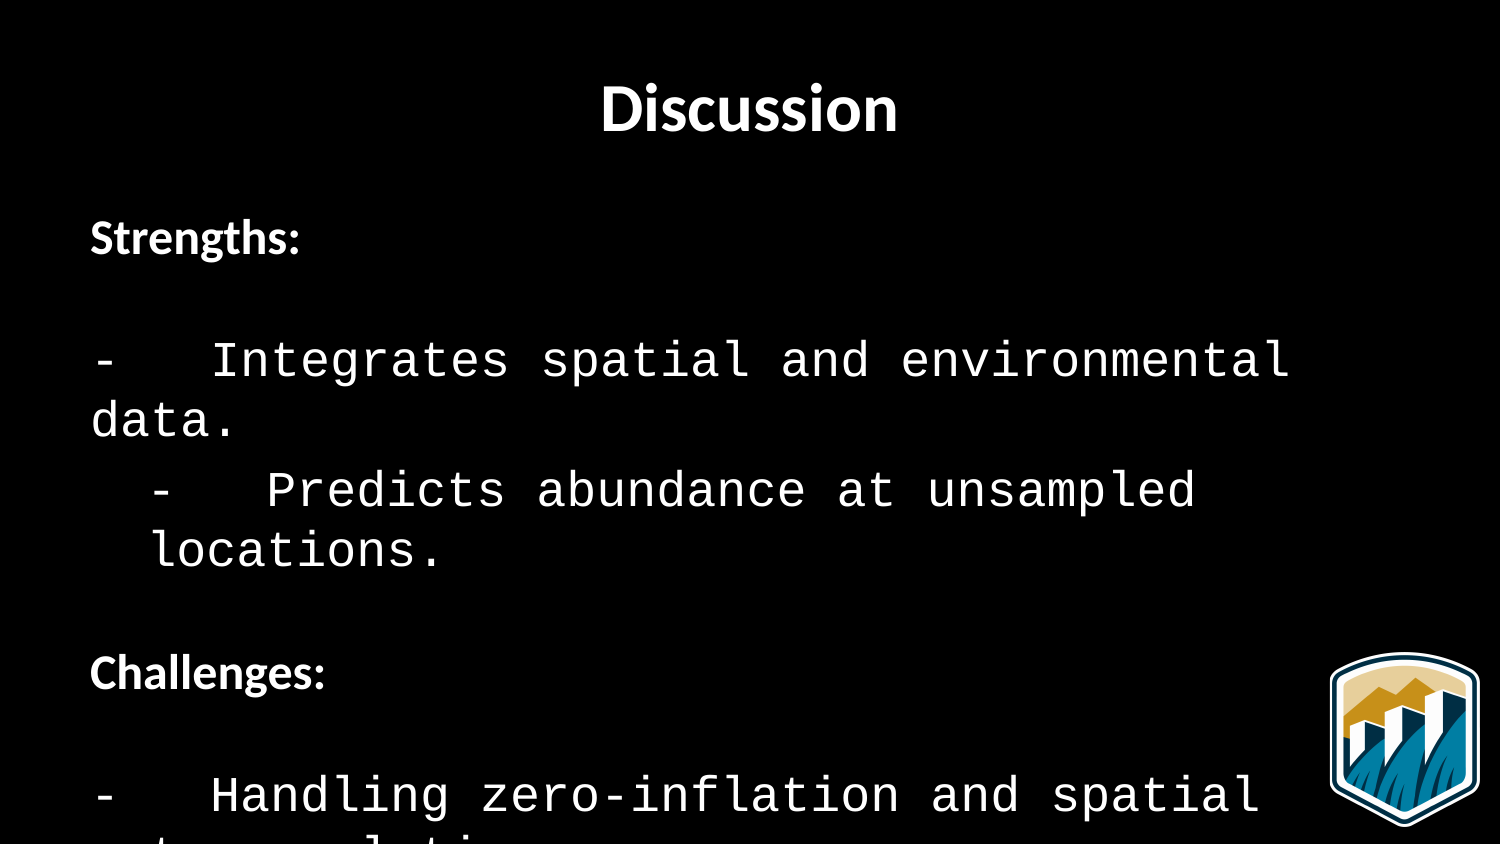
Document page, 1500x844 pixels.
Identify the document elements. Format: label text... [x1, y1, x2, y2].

picture [1329, 652, 1480, 827]
picture [1337, 662, 1472, 819]
picture [1350, 754, 1359, 765]
title Discussion [75, 33, 1425, 175]
picture [1385, 754, 1391, 764]
list Strengths: - Integrates spatial and environmental data. - Predicts abundance at unsampled locations. Challenges: - Handling zero-inflation and spatial autocorrelation. - Aligning environmental covariates across sites. [75, 196, 1425, 754]
